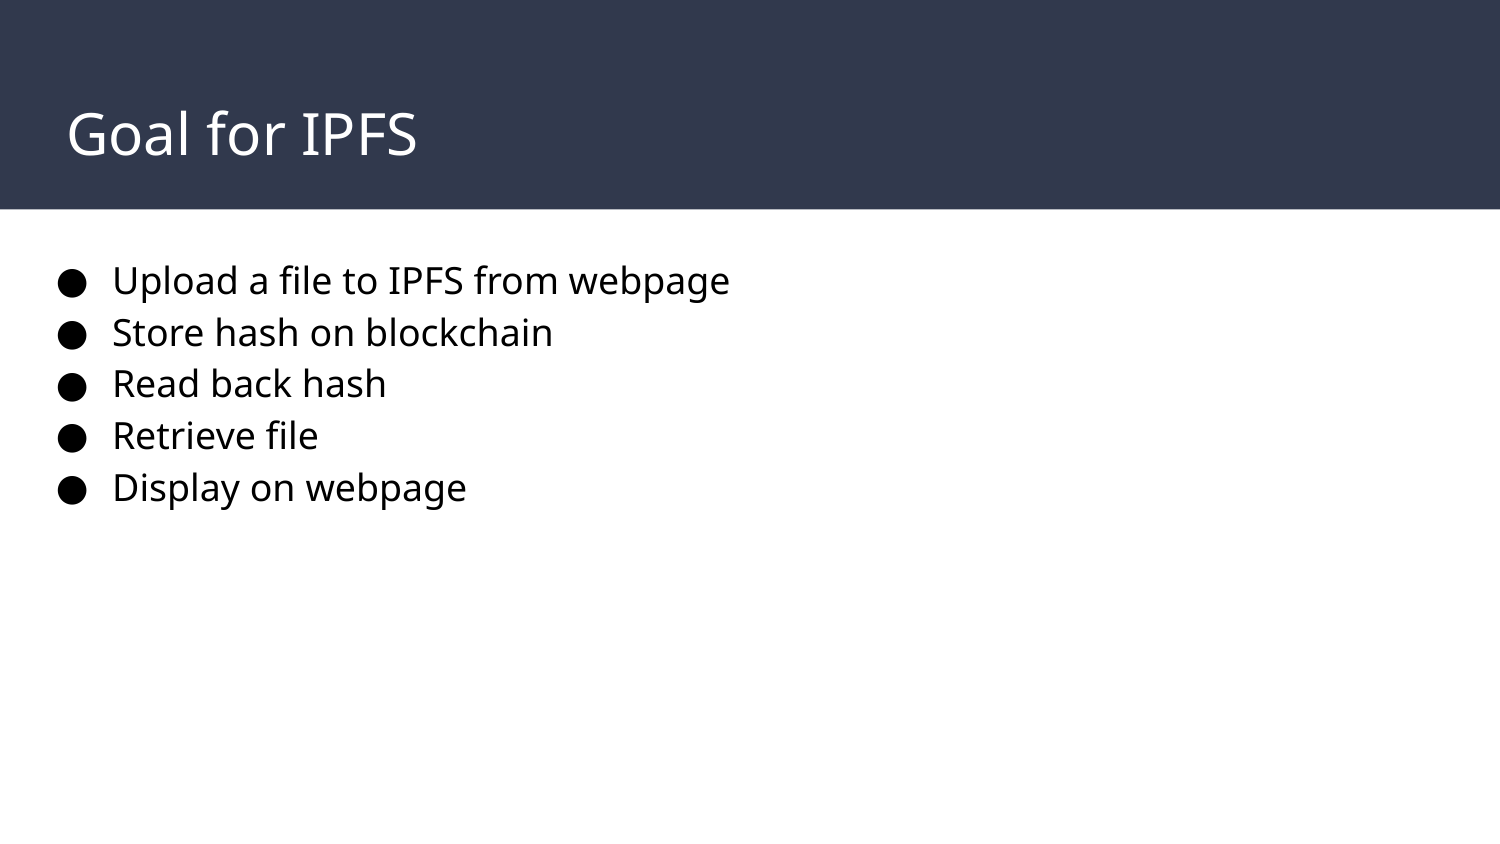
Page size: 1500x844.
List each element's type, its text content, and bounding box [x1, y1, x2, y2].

text_box Upload a file to IPFS from webpage Store hash on blockchain Read back hash Retrieve file Display on webpage [22, 235, 1472, 784]
title Goal for IPFS [51, 82, 1449, 185]
